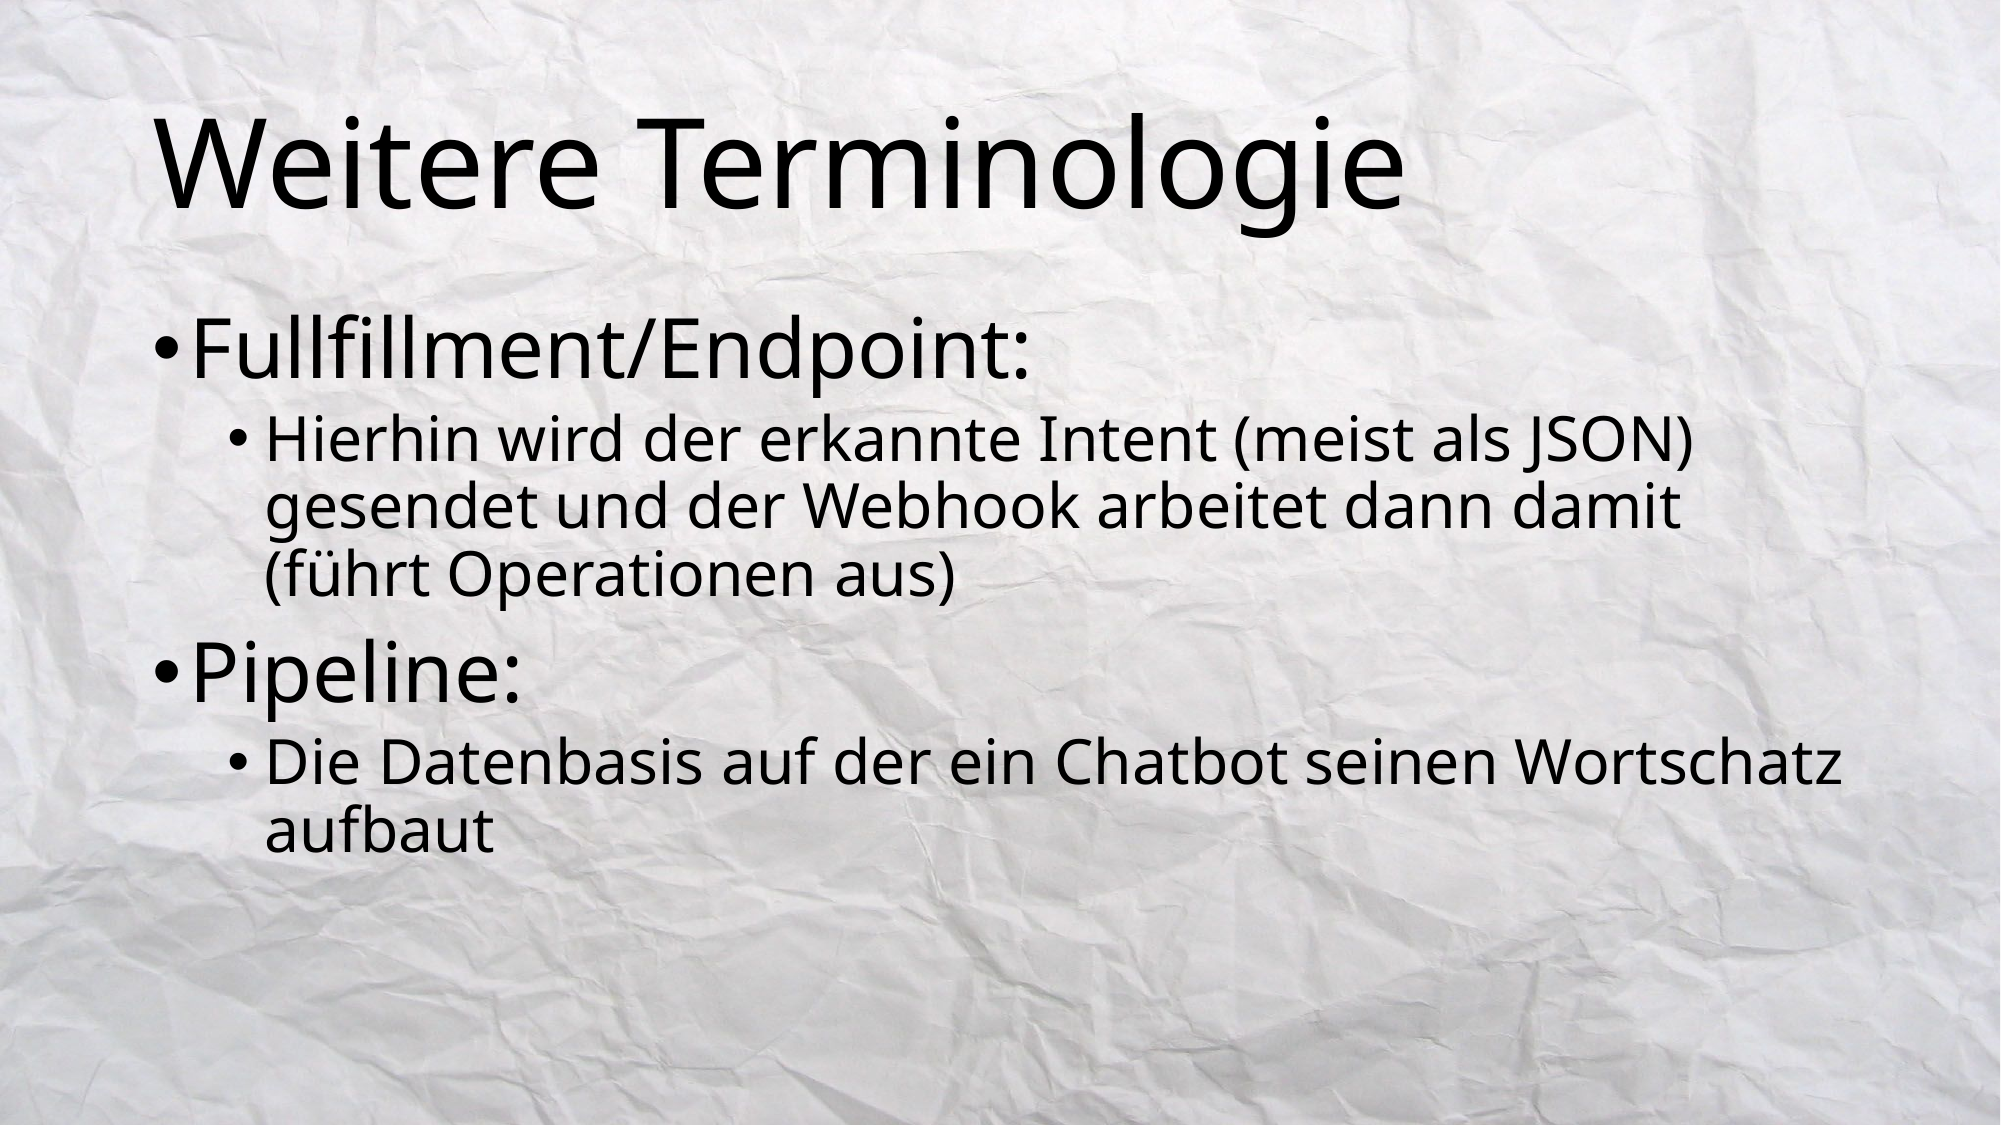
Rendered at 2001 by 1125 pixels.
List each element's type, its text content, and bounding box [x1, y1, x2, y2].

title Weitere Terminologie [137, 59, 1863, 278]
picture [0, 0, 2001, 1125]
list Fullfillment/Endpoint: Hierhin wird der erkannte Intent (meist als JSON) gesendet und der Webhook arbeitet dann damit (führt Operationen aus) Pipeline: Die Datenbasis auf der ein Chatbot seinen Wortschatz aufbaut [137, 299, 1863, 1014]
